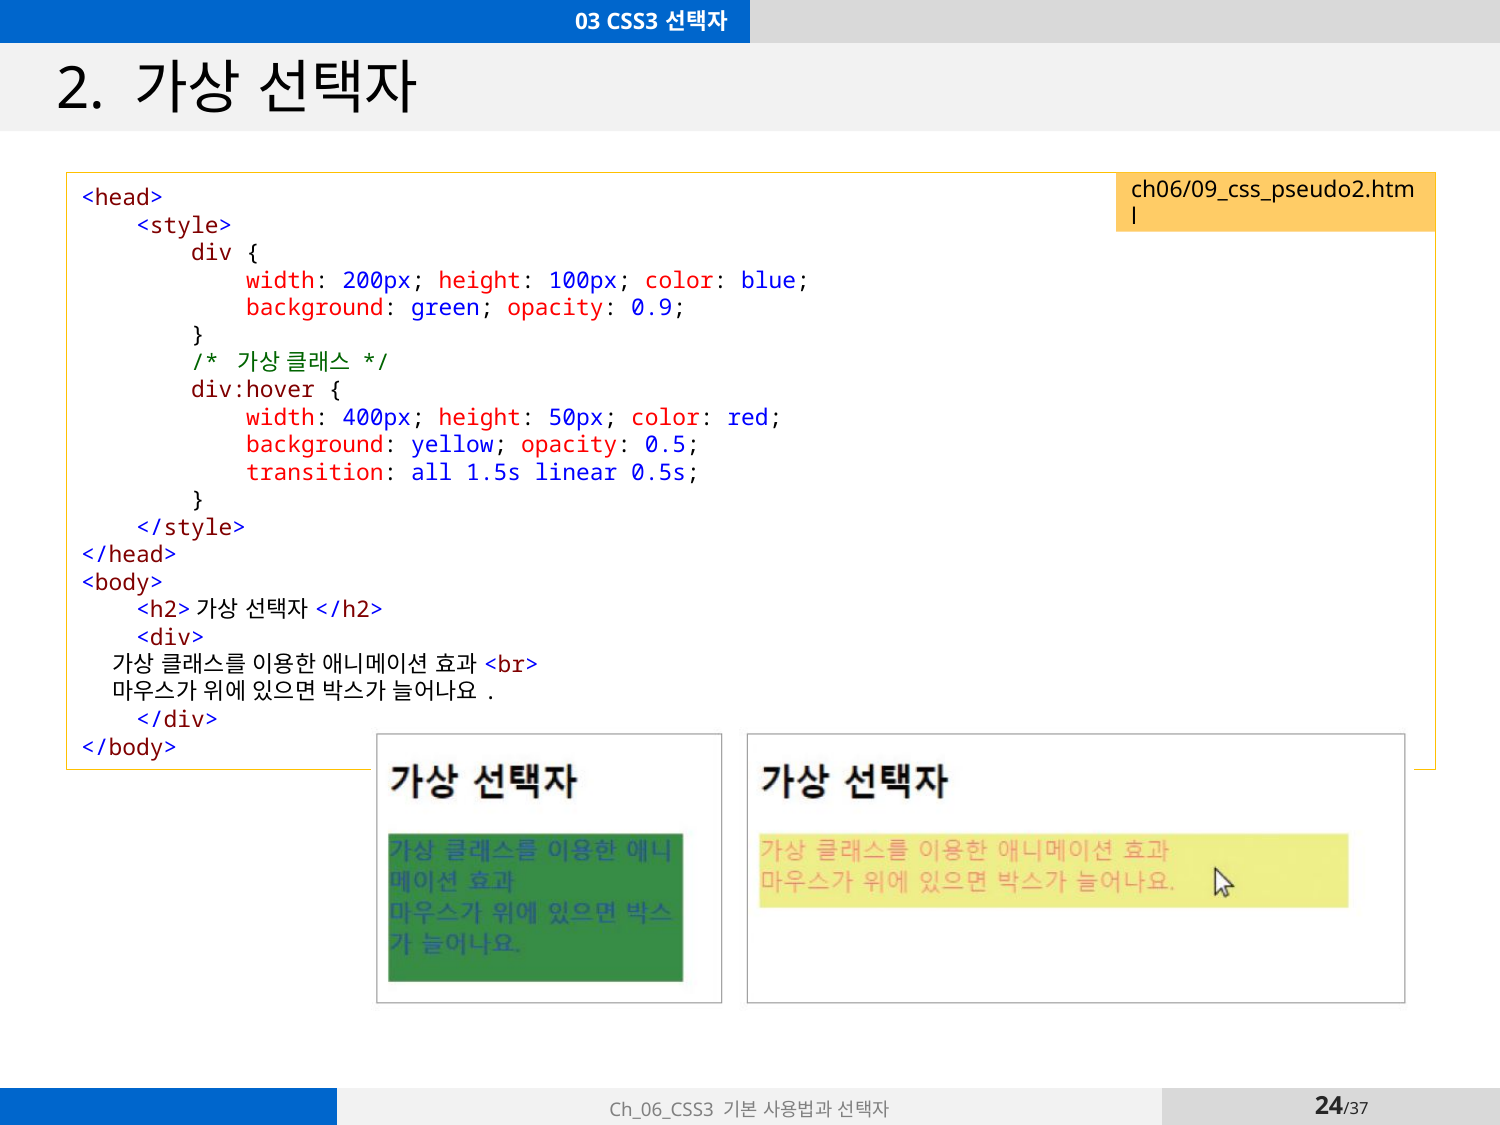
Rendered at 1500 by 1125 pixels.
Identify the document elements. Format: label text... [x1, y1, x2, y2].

picture [371, 727, 1415, 1012]
text_box 03 CSS3 선택자 [0, 0, 743, 43]
text_box <head> <style> div { width: 200px; height: 100px; color: blue; background: green; opacity: 0.9; } /* 가상 클래스 */ div:hover { width: 400px; height: 50px; color: red; background: yellow; opacity: 0.5; transition: all 1.5s linear 0.5s; } </style> </head> <body> <h2>가상 선택자</h2> <div> 가상 클래스를 이용한 애니메이션 효과<br> 마우스가 위에 있으면 박스가 늘어나요. </div> </body> [64, 171, 1437, 772]
text_box ch06/09_css_pseudo2.html [1114, 171, 1437, 234]
title 2. 가상 선택자 [41, 42, 1459, 128]
